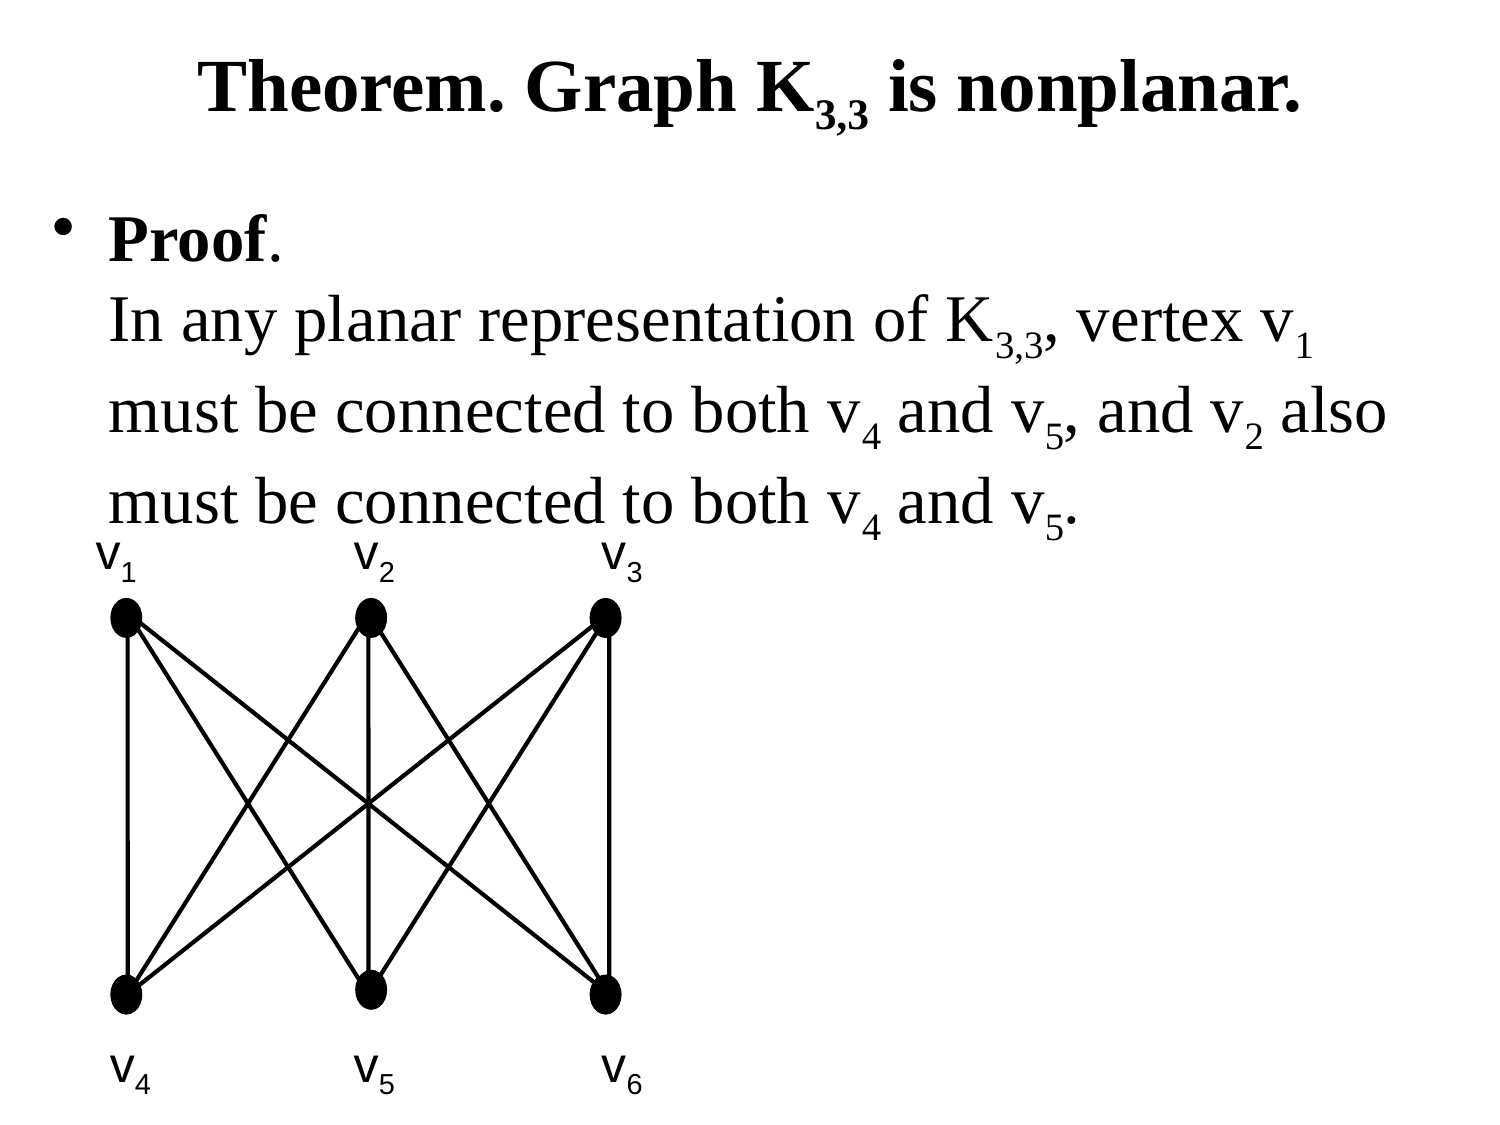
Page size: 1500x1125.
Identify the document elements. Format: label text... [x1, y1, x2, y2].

title Theorem. Graph K3,3 is nonplanar. [75, 24, 1425, 150]
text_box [112, 599, 620, 1013]
text_box v1 v2 v3 v4 v5 v6 [24, 512, 825, 1108]
list Proof. In any planar representation of K3,3, vertex v1 must be connected to both v4 and v5, and v2 also must be connected to both v4 and v5. [37, 187, 1450, 563]
